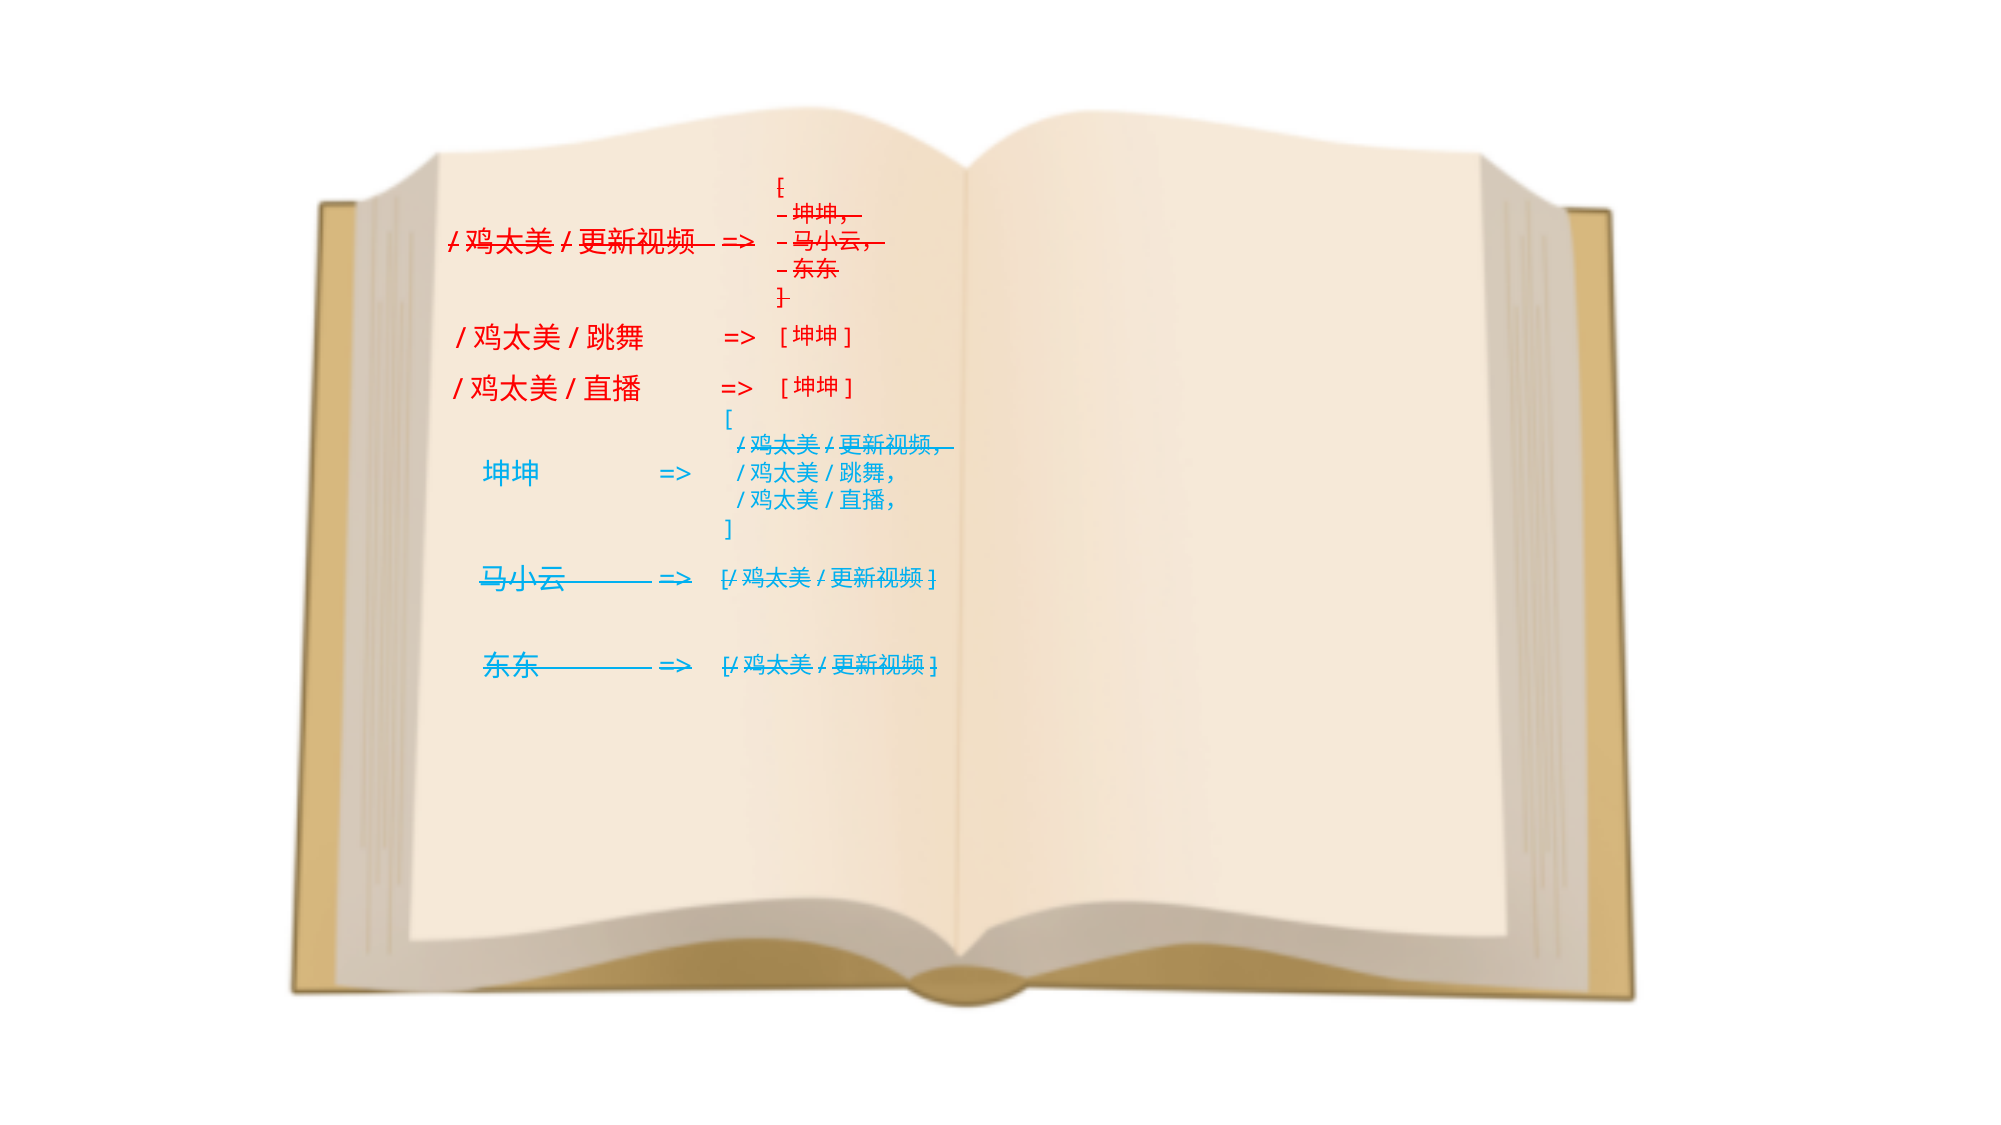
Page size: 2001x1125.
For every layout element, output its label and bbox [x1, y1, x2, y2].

picture [212, 56, 1712, 1100]
